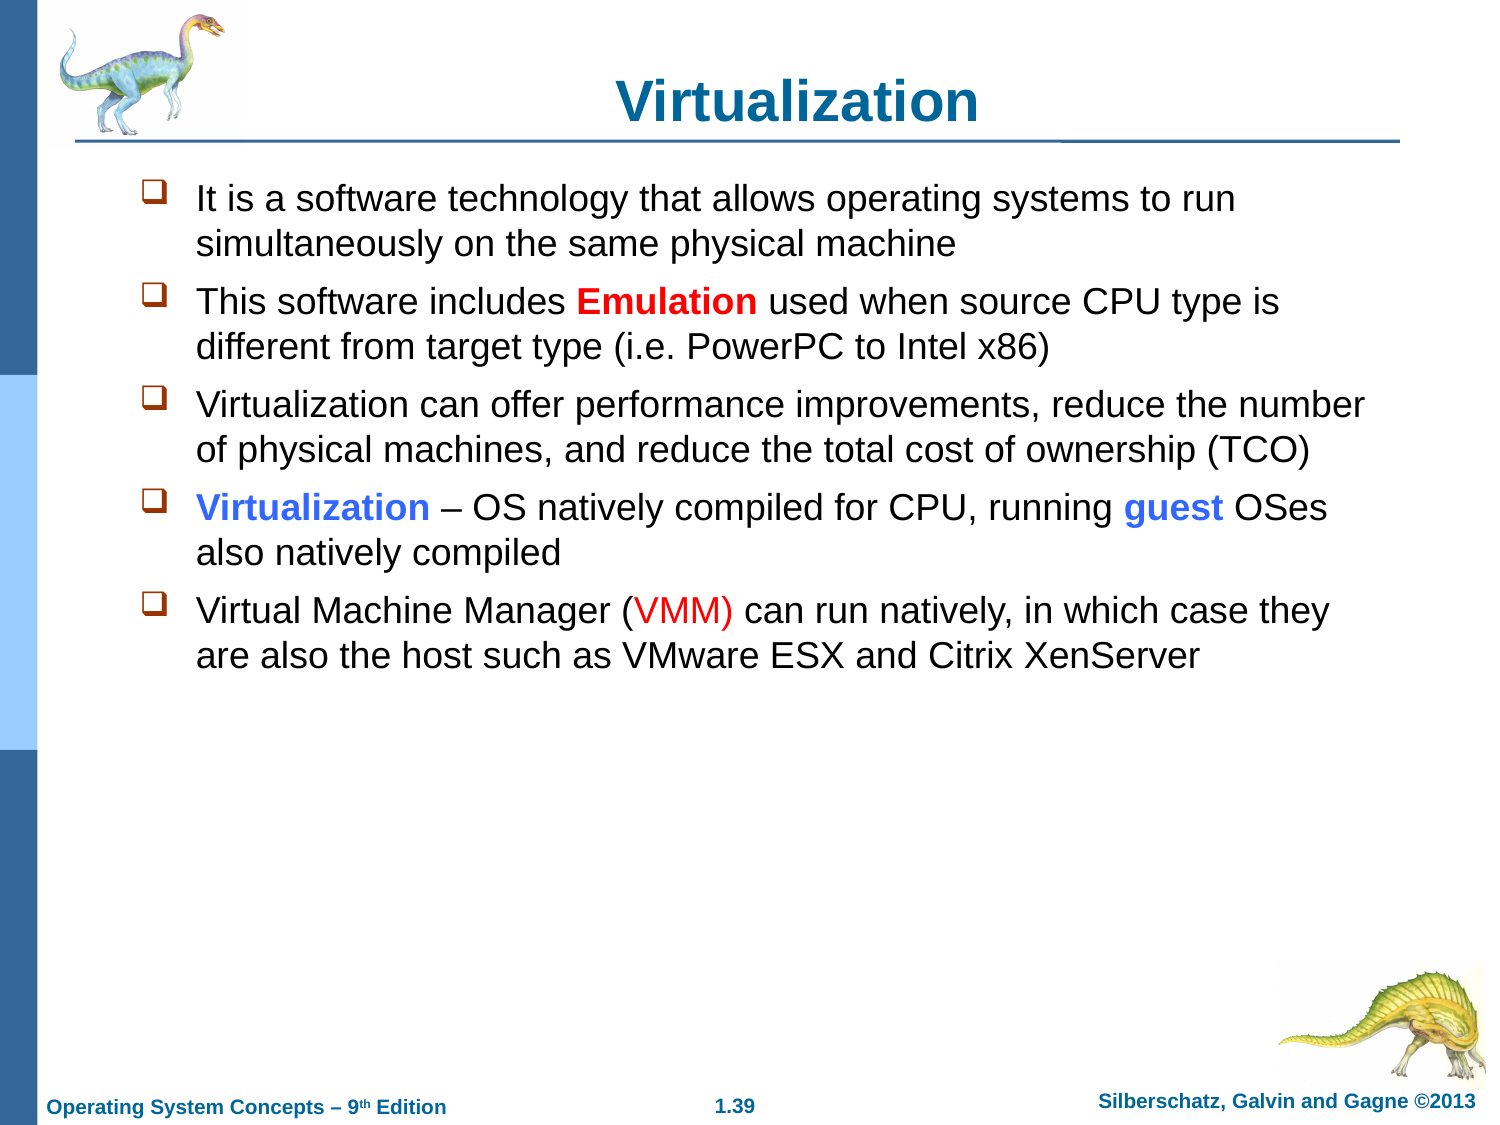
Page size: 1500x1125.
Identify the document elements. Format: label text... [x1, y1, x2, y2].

picture [46, 0, 243, 149]
list It is a software technology that allows operating systems to run simultaneously on the same physical machine This software includes Emulation used when source CPU type is different from target type (i.e. PowerPC to Intel x86) Virtualization can offer performance improvements, reduce the number of physical machines, and reduce the total cost of ownership (TCO) Virtualization – OS natively compiled for CPU, running guest OSes also natively compiled Virtual Machine Manager (VMM) can run natively, in which case they are also the host such as VMware ESX and Citrix XenServer [124, 166, 1383, 910]
picture [1275, 959, 1486, 1090]
title Virtualization [170, 45, 1425, 141]
